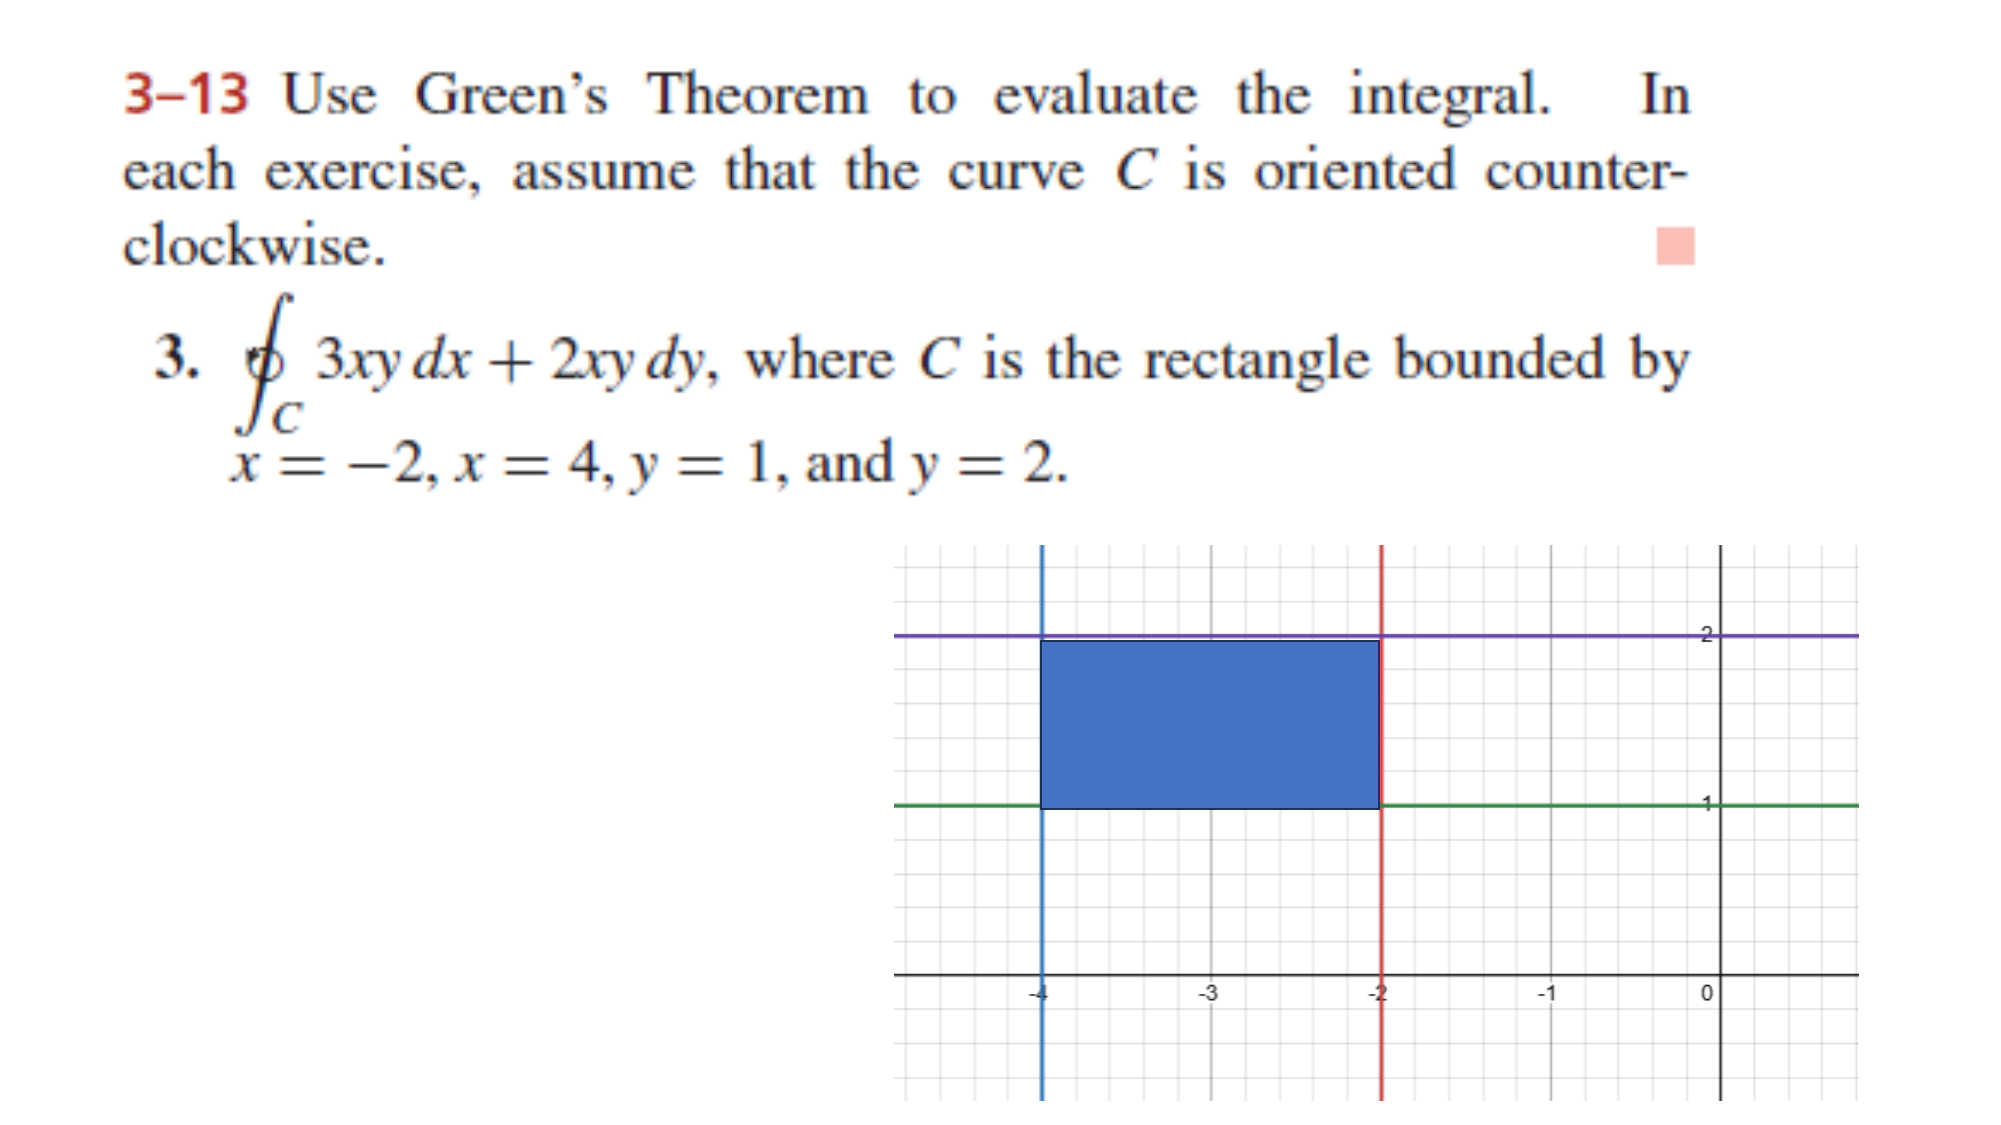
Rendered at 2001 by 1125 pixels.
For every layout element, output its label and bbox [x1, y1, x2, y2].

picture [894, 545, 1860, 1101]
picture [27, 22, 1823, 518]
